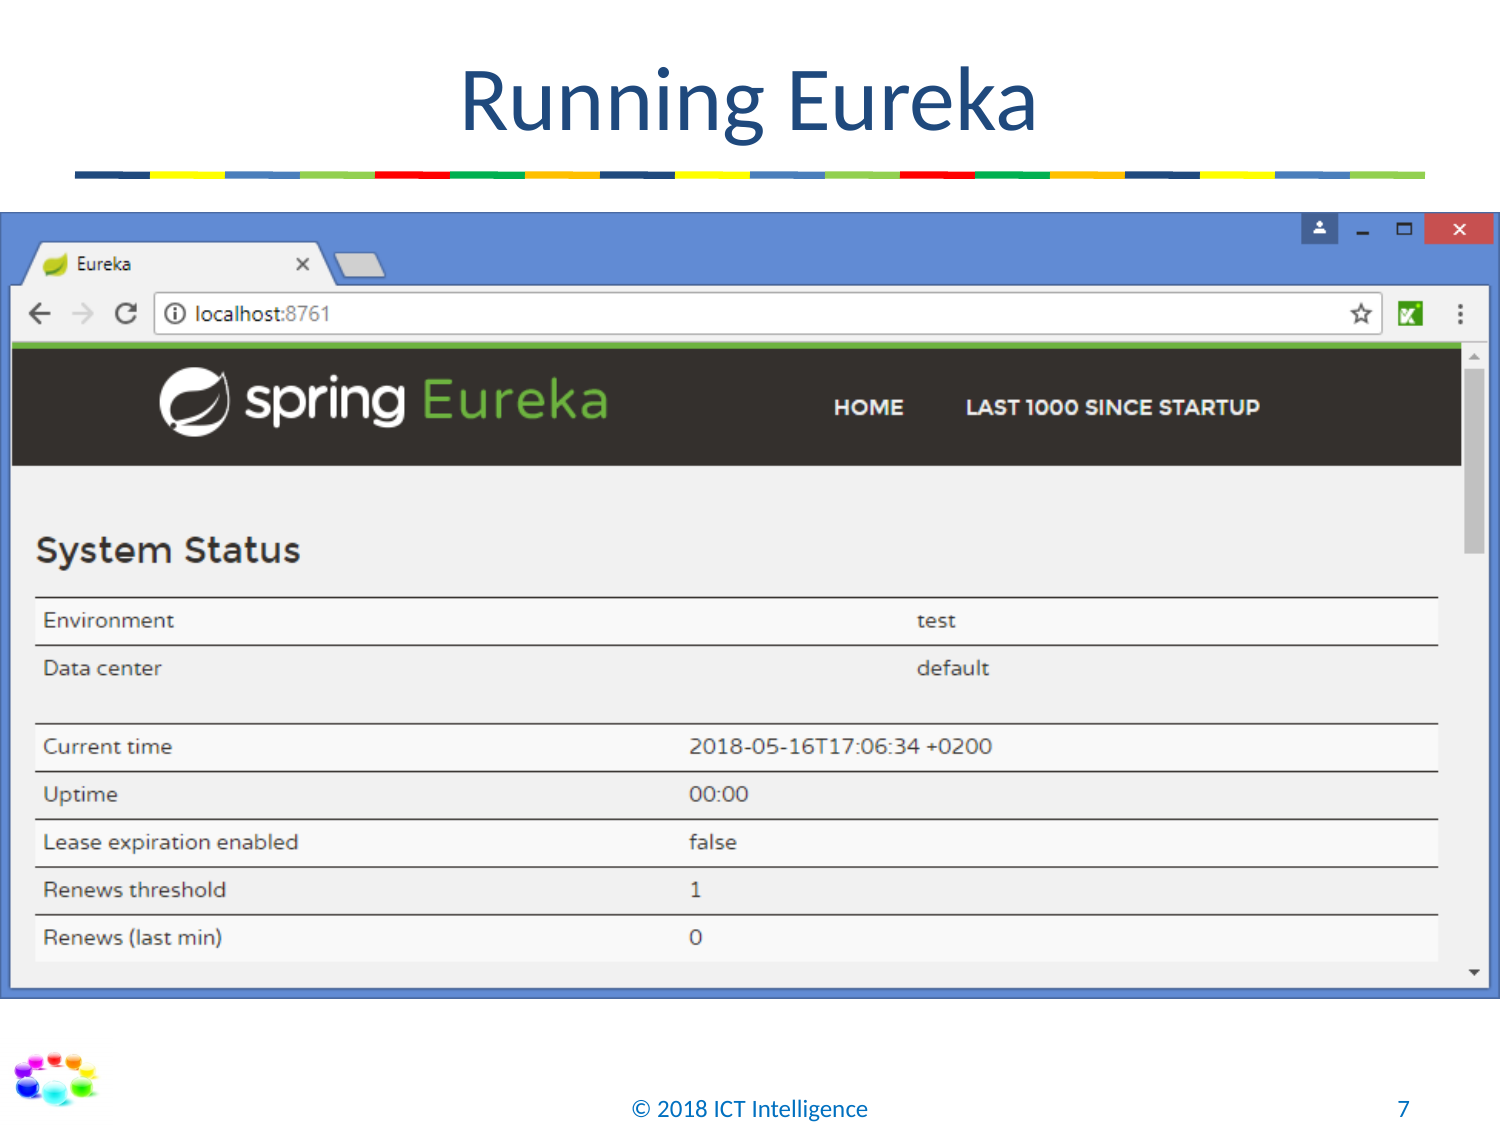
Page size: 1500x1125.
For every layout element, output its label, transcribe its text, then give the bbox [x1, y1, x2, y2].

picture [0, 212, 1500, 999]
picture [0, 1034, 113, 1125]
title Running Eureka [75, 24, 1425, 163]
footer © 2018 ICT Intelligence [512, 1077, 988, 1125]
slide_number 7 [1074, 1077, 1425, 1125]
